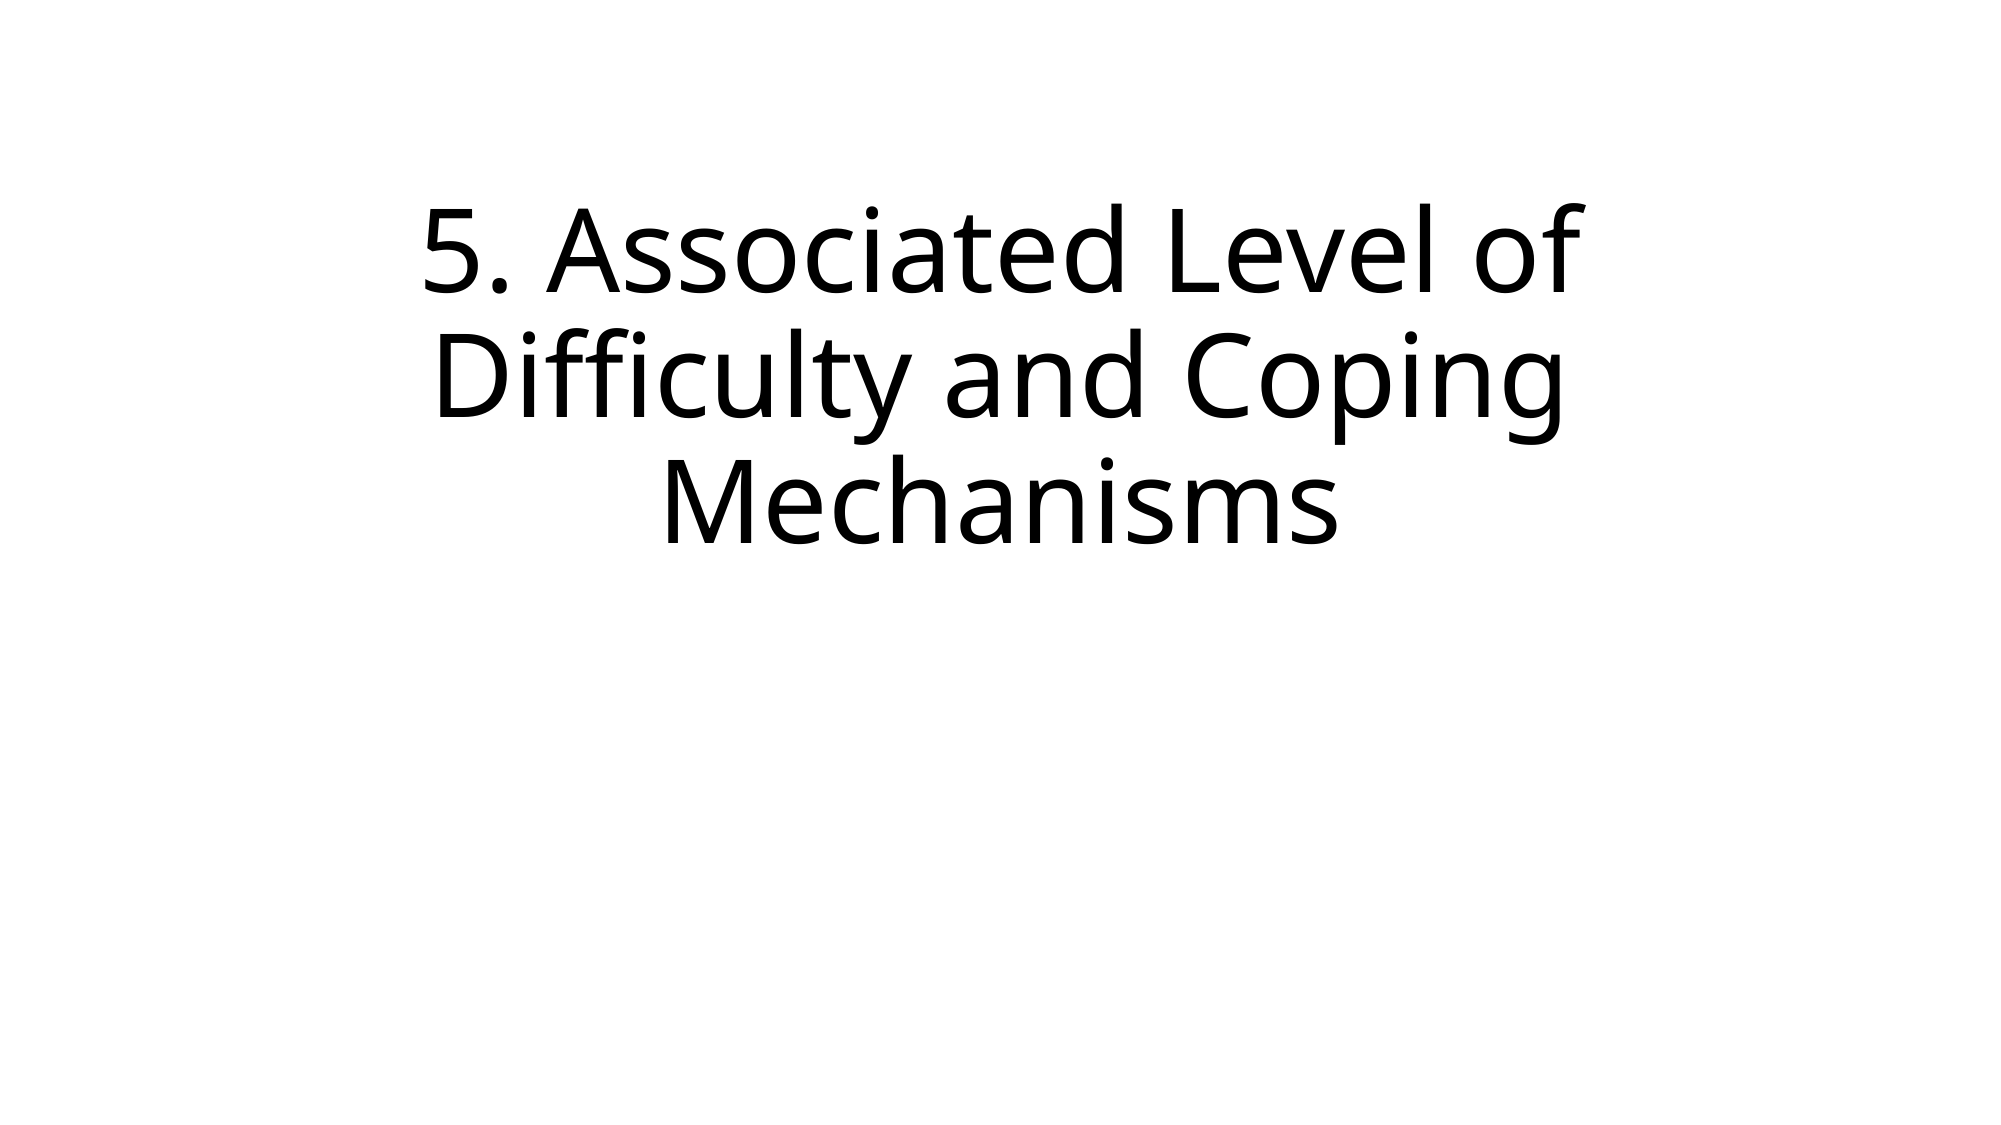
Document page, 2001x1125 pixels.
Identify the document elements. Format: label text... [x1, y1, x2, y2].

title 5. Associated Level of Difficulty and Coping Mechanisms [249, 184, 1750, 576]
